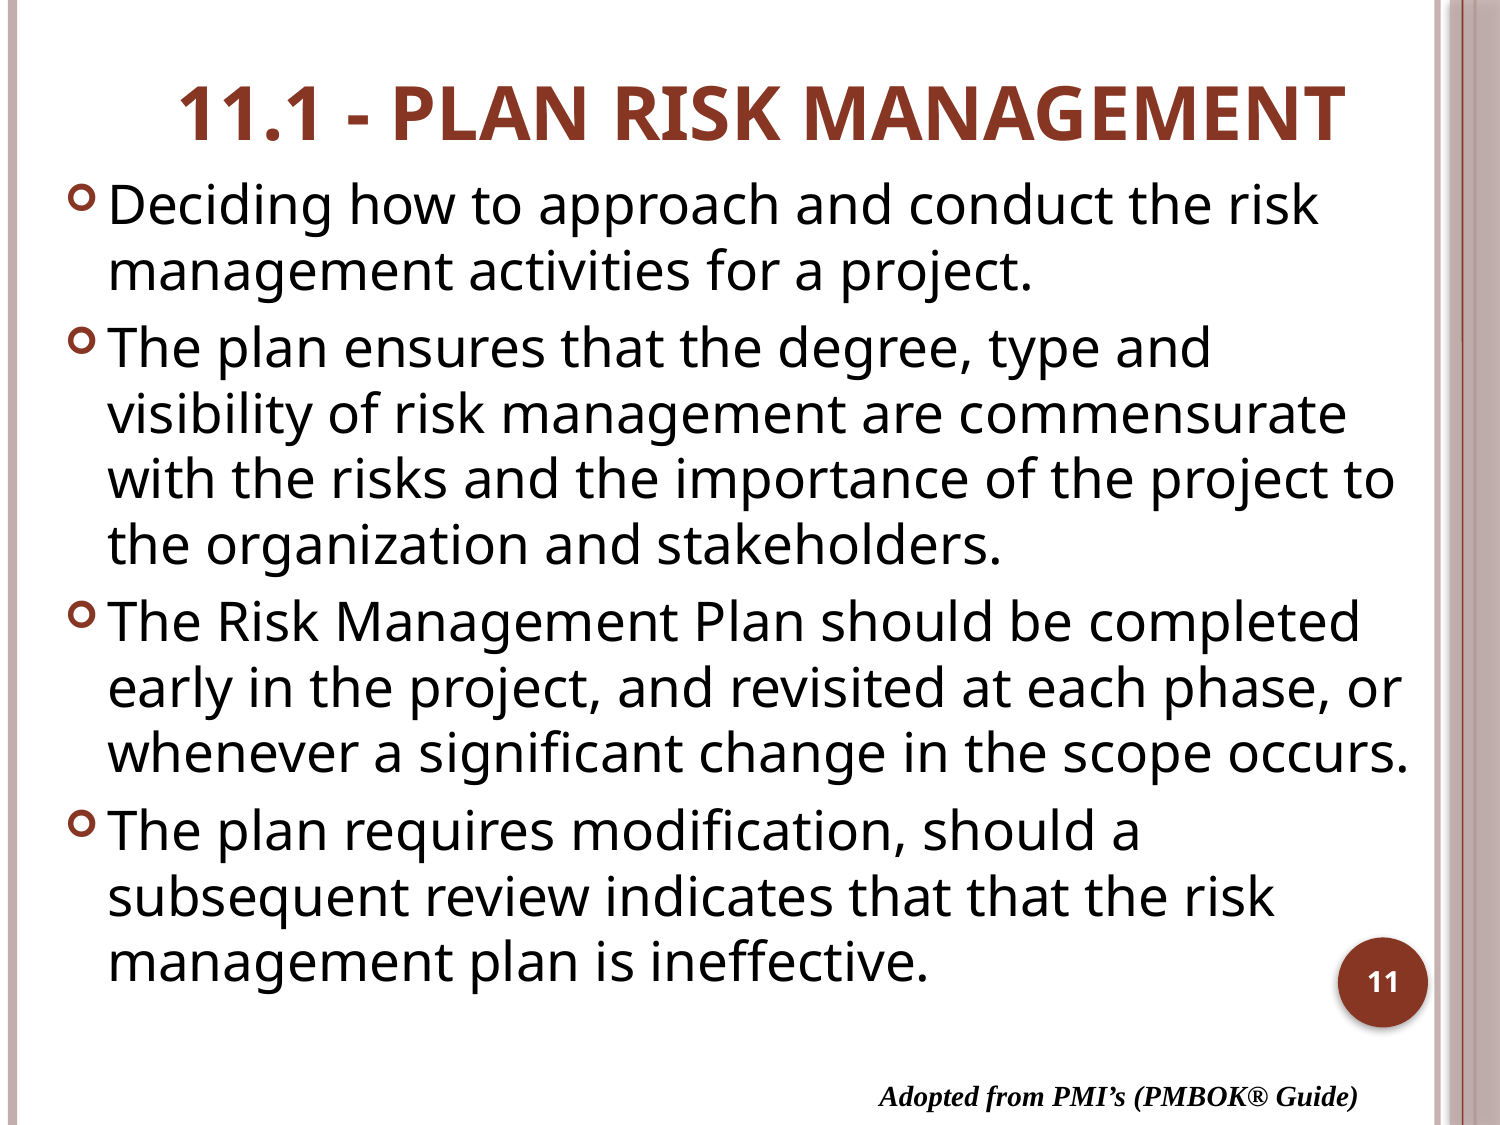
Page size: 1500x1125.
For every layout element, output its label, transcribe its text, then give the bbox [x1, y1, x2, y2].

list Deciding how to approach and conduct the risk management activities for a project. The plan ensures that the degree, type and visibility of risk management are commensurate with the risks and the importance of the project to the organization and stakeholders. The Risk Management Plan should be completed early in the project, and revisited at each phase, or whenever a significant change in the scope occurs. The plan requires modification, should a subsequent review indicates that that the risk management plan is ineffective. [50, 162, 1438, 1050]
title 11.1 - Plan Risk Management [50, 24, 1475, 163]
text_box Adopted from PMI’s (PMBOK® Guide) [864, 1070, 1382, 1120]
slide_number 11 [1333, 940, 1434, 1027]
